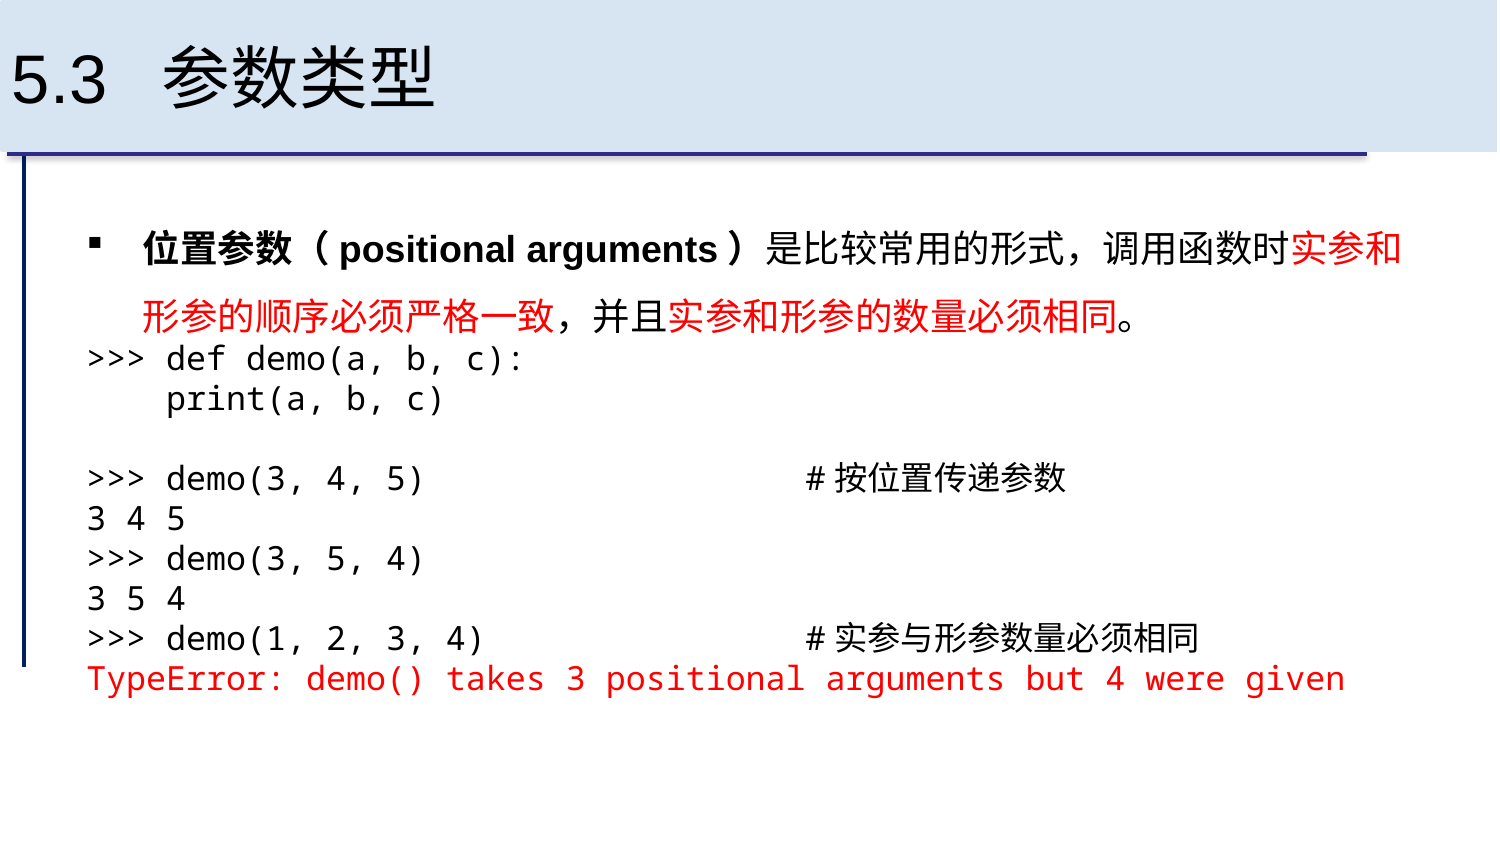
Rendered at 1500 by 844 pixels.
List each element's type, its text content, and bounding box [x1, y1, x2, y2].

list 位置参数（positional arguments）是比较常用的形式，调用函数时实参和形参的顺序必须严格一致，并且实参和形参的数量必须相同。 >>> def demo(a, b, c): print(a, b, c) >>> demo(3, 4, 5) #按位置传递参数 3 4 5 >>> demo(3, 5, 4) 3 5 4 >>> demo(1, 2, 3, 4) #实参与形参数量必须相同 TypeError: demo() takes 3 positional arguments but 4 were given [74, 196, 1426, 755]
title 5.3 参数类型 [0, 0, 1498, 152]
